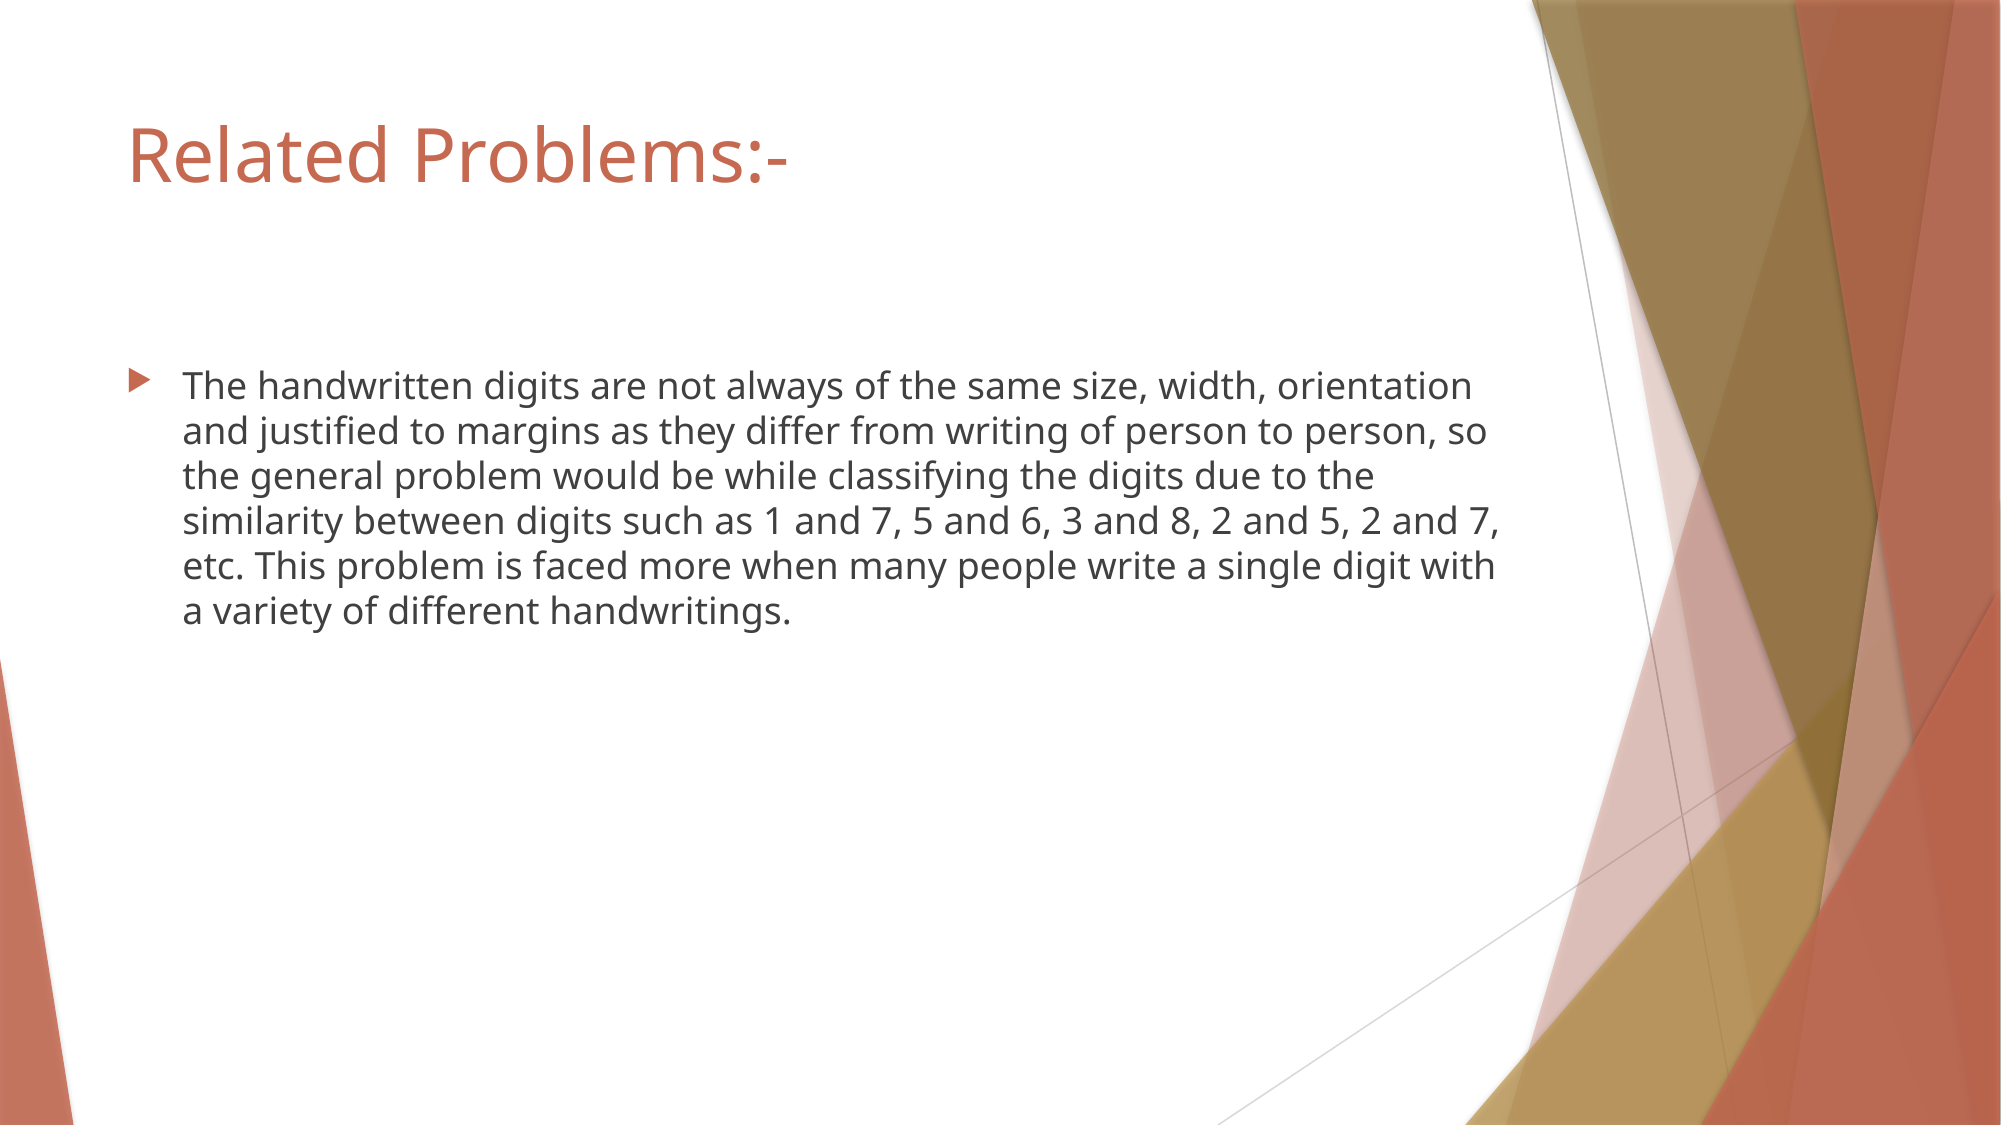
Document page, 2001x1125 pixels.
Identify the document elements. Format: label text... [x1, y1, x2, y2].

list The handwritten digits are not always of the same size, width, orientation and justified to margins as they differ from writing of person to person, so the general problem would be while classifying the digits due to the similarity between digits such as 1 and 7, 5 and 6, 3 and 8, 2 and 5, 2 and 7, etc. This problem is faced more when many people write a single digit with a variety of different handwritings. [111, 354, 1522, 992]
title Related Problems:- [111, 99, 1522, 317]
